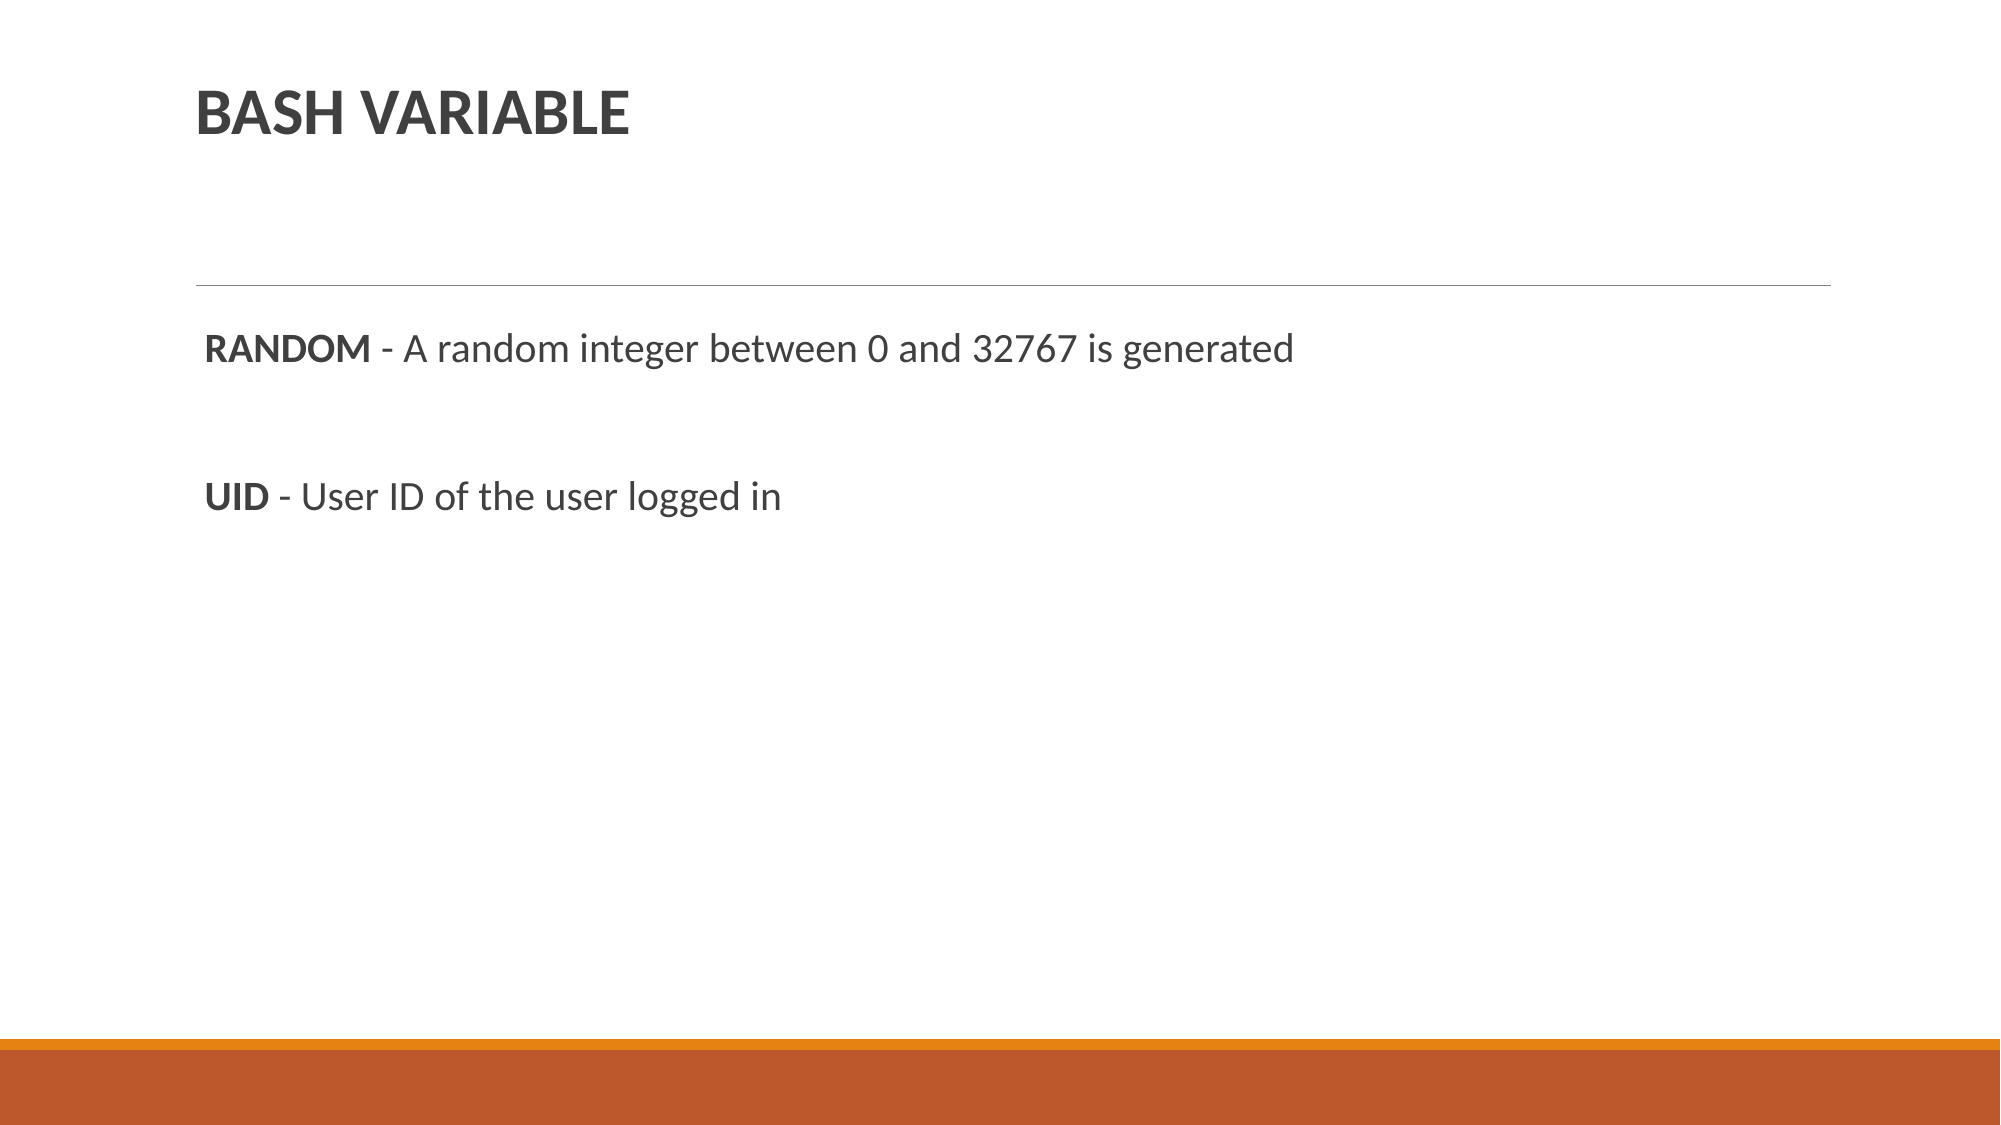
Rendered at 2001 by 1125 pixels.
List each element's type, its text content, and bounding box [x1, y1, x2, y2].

list BASH VARIABLE RANDOM - A random integer between 0 and 32767 is generated UID - User ID of the user logged in [180, 69, 1830, 963]
